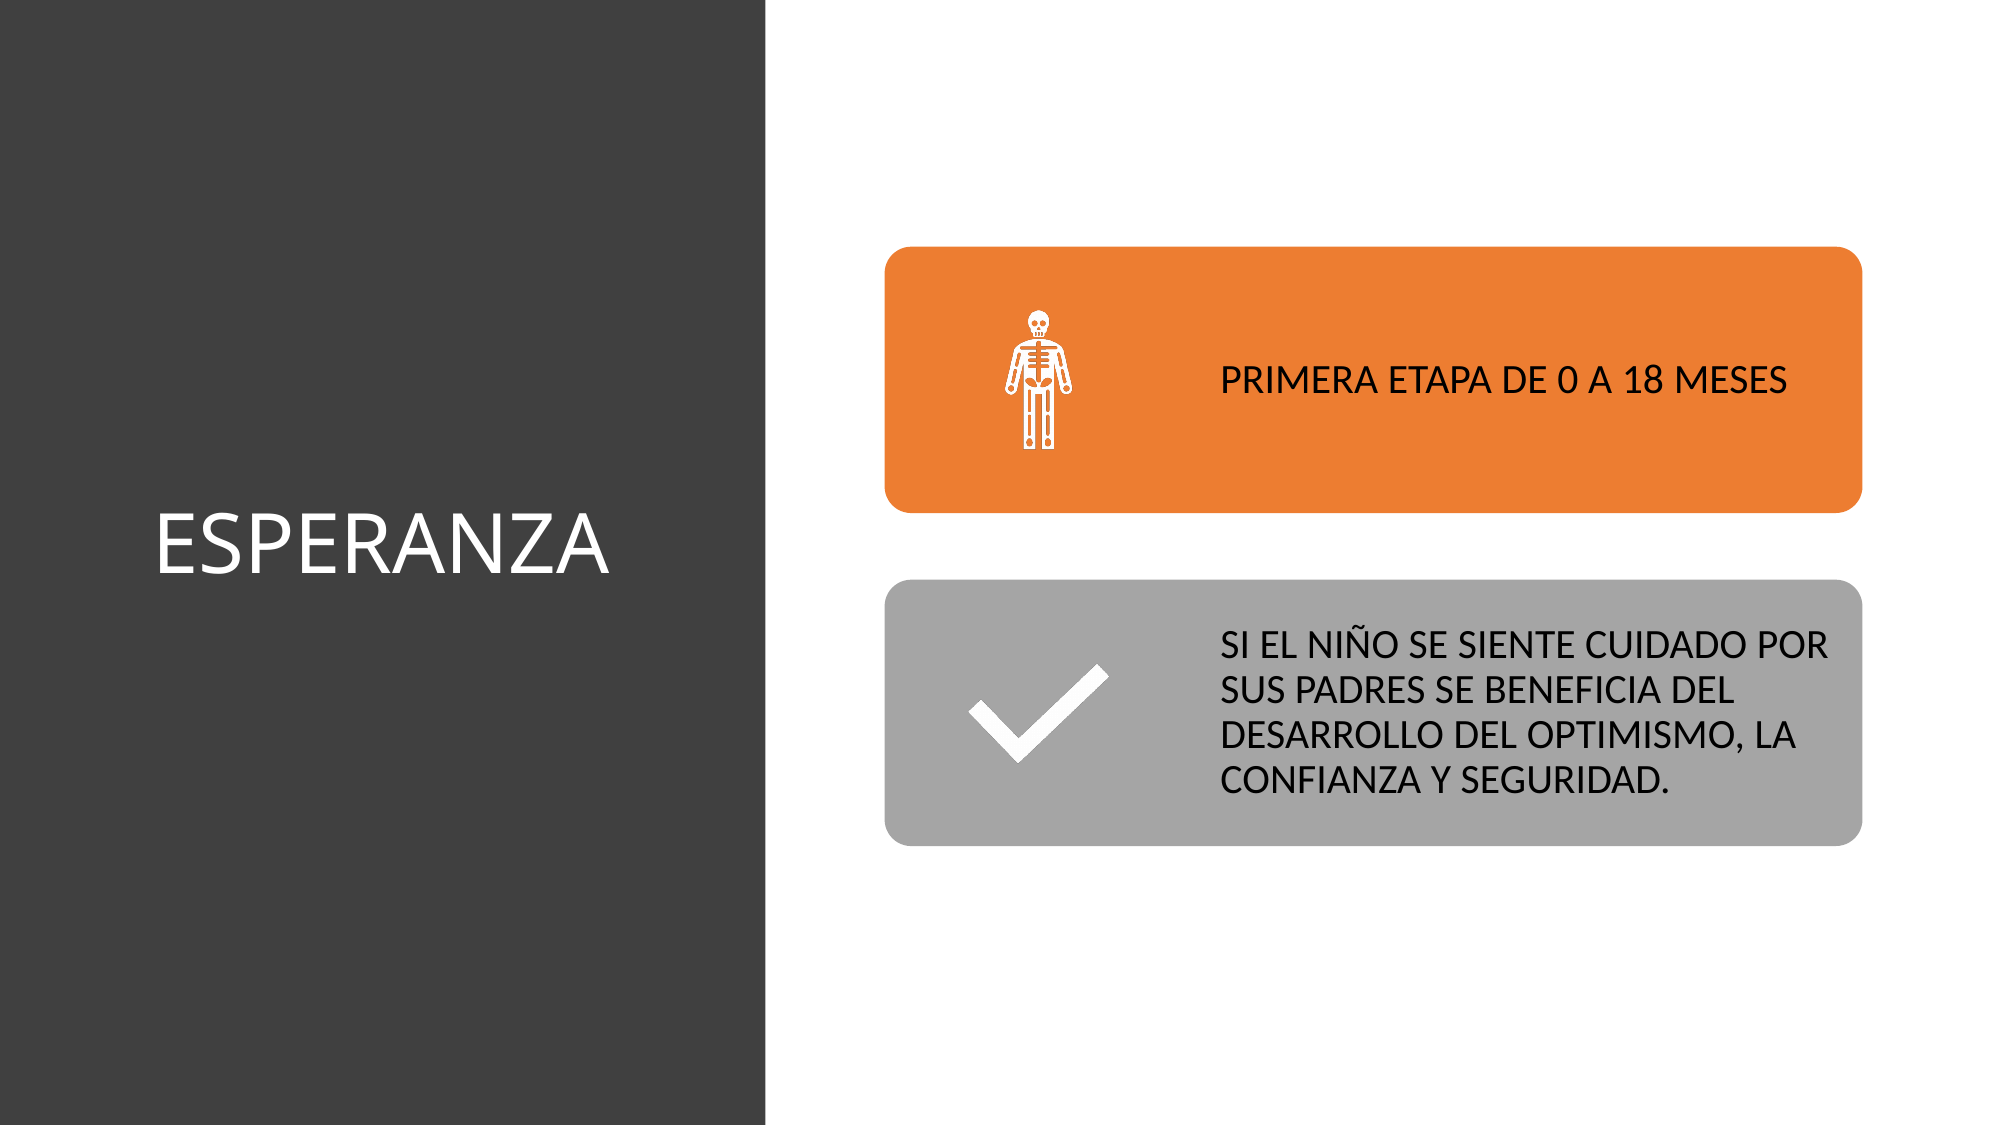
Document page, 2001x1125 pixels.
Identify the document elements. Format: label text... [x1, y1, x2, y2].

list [884, 102, 1863, 991]
title ESPERANZA [137, 102, 688, 991]
text_box [0, 0, 766, 1125]
